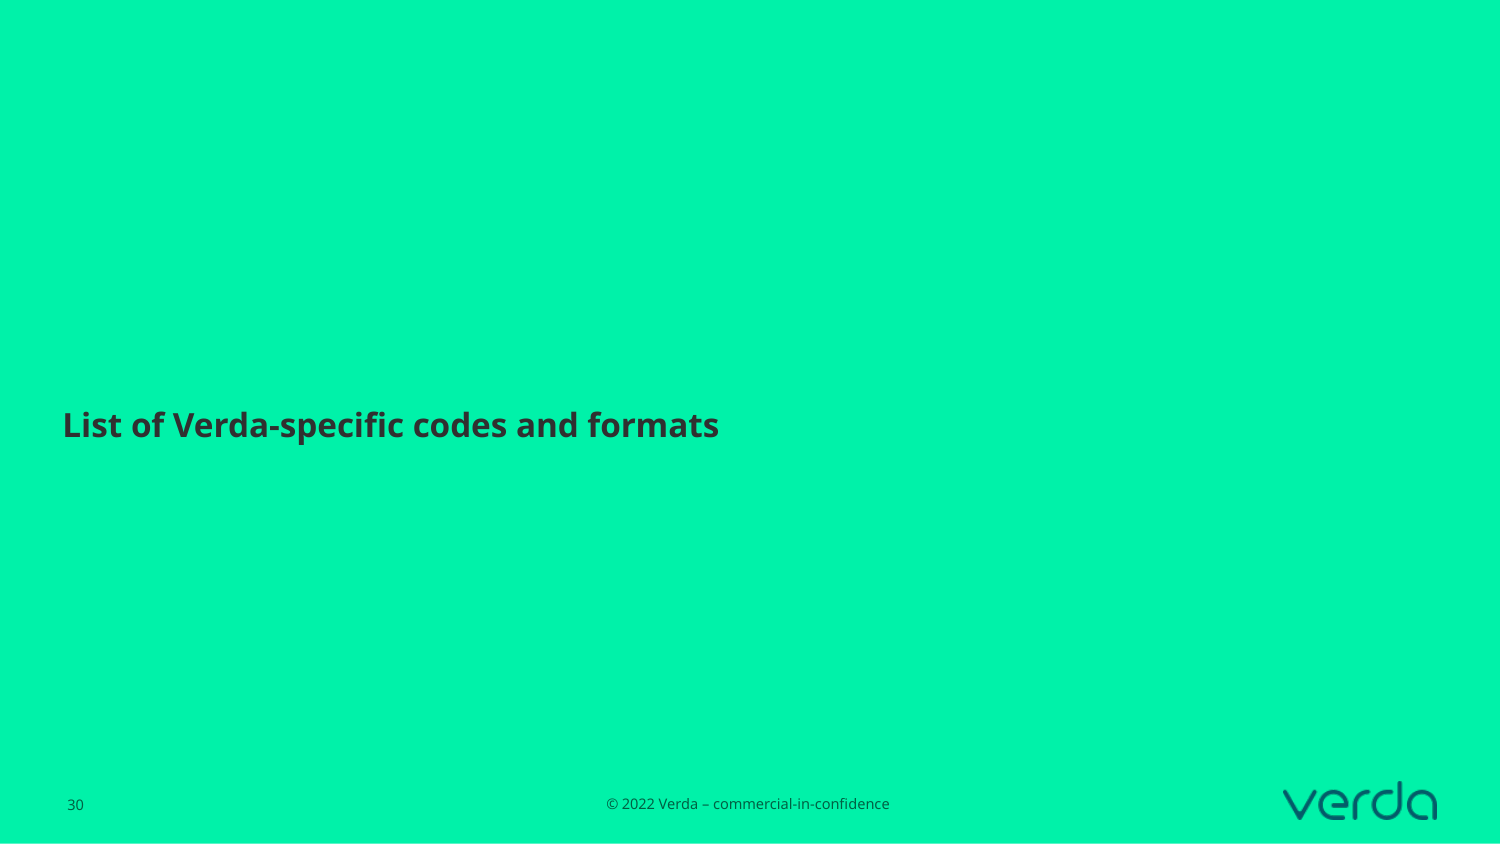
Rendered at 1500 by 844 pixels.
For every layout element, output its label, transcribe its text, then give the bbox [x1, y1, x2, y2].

picture [1283, 781, 1437, 820]
text_box List of Verda-specific codes and formats [62, 396, 1438, 452]
